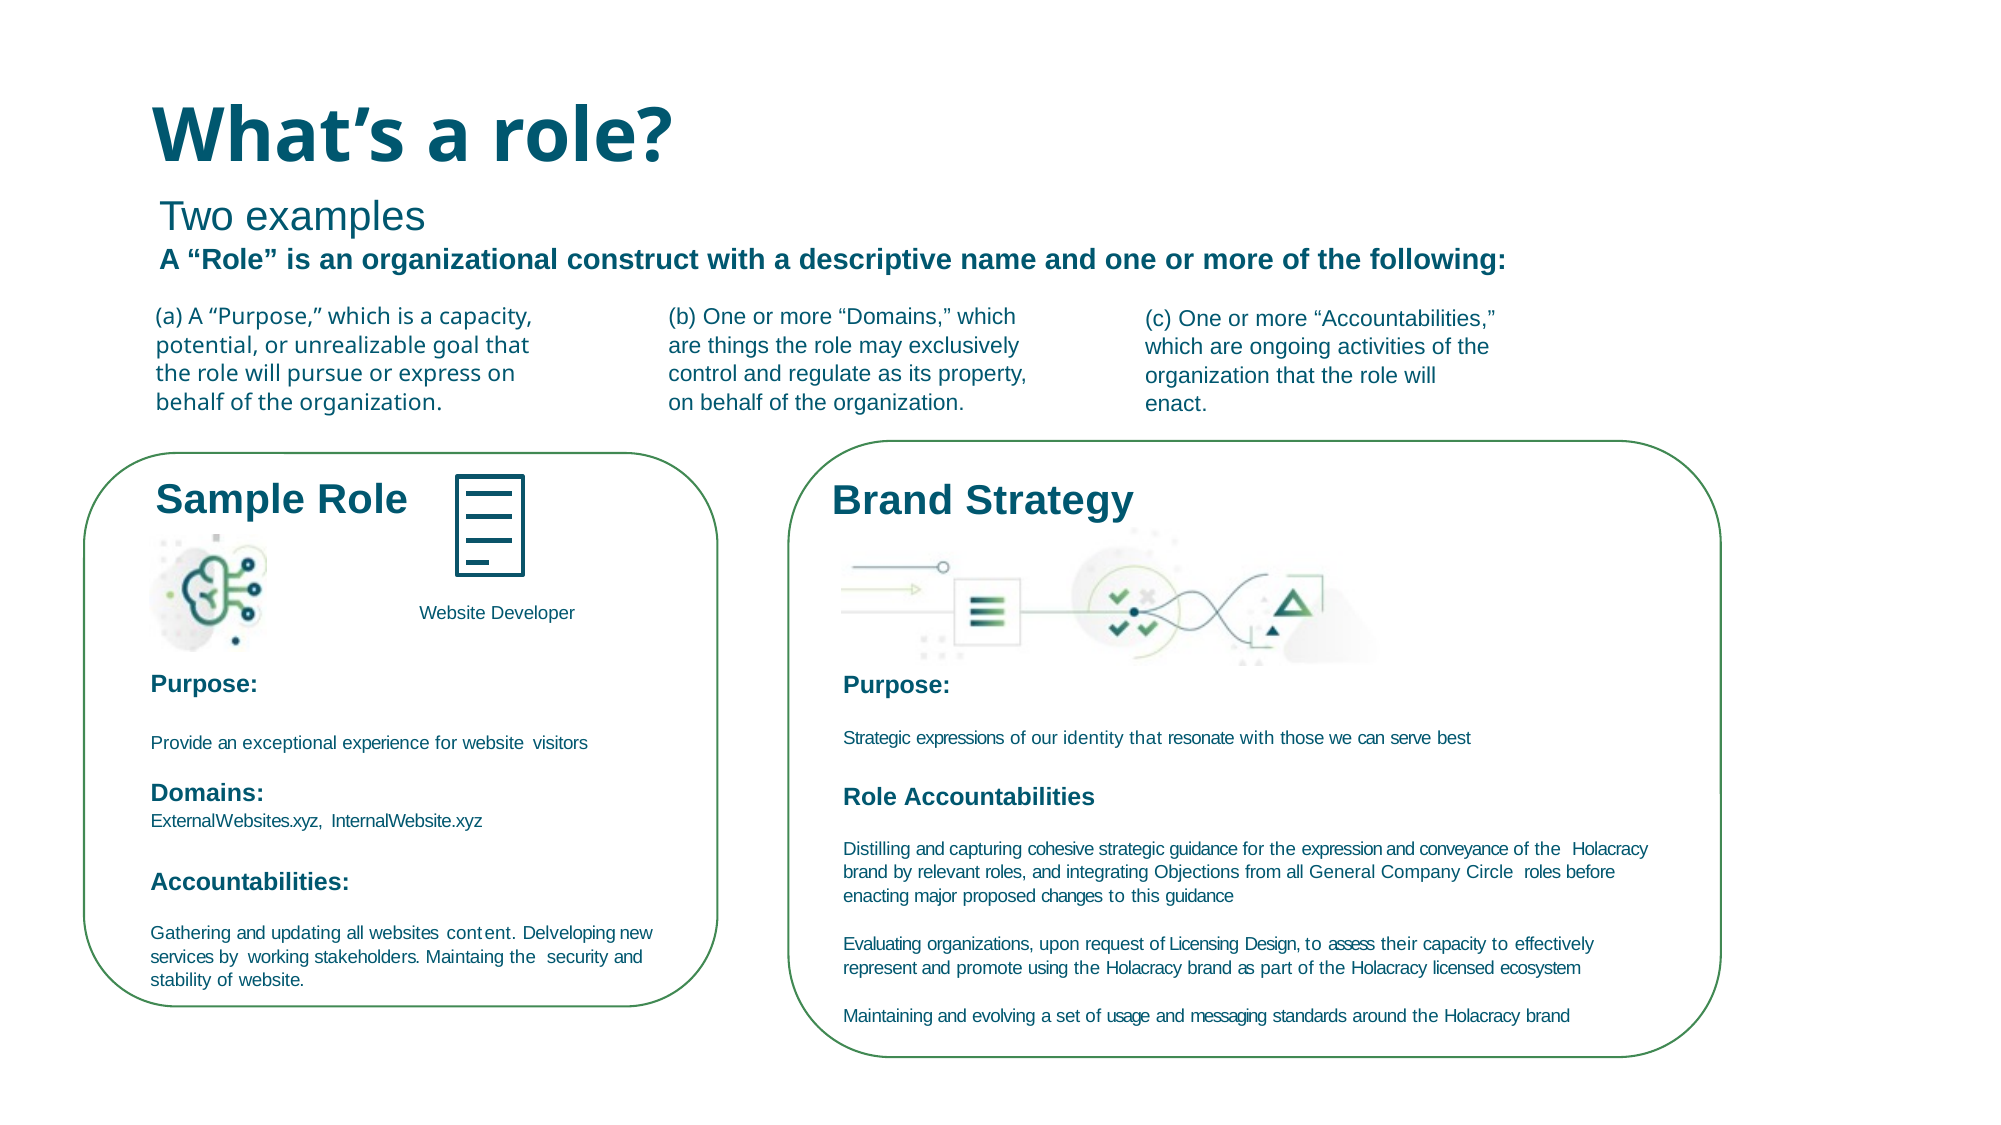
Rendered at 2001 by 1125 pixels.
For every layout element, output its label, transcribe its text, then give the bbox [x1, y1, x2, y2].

text_box [82, 451, 719, 1008]
picture [149, 534, 267, 652]
text_box (b) One or more “Domains,” which are things the role may exclusively control and regulate as its property, on behalf of the organization. [666, 299, 1042, 415]
text_box (a) A “Purpose,” which is a capacity, potential, or unrealizable goal that the role will pursue or express on behalf of the organization. [153, 299, 565, 415]
text_box [787, 439, 1722, 1059]
text_box (c) One or more “Accountabilities,” which are ongoing activities of the organization that the role will enact. [1142, 301, 1508, 417]
title What’s a role? [137, 89, 1863, 200]
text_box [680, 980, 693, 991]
picture [841, 527, 1380, 666]
list Two examples A “Role” is an organizational construct with a descriptive name and one or more of the following: [142, 181, 1868, 248]
text_box Role Accountabilities Distilling and capturing cohesive strategic guidance for the expression and conveyance of the Holacracy brand by relevant roles, and integrating Objections from all General Company Circle roles before enacting major proposed changes to this guidance Evaluating organizations, upon request of Licensing Design, to assess their capacity to effectively represent and promote using the Holacracy brand as part of the Holacracy licensed ecosystem Maintaining and evolving a set of usage and messaging standards around the Holacracy brand [841, 1042, 1675, 1075]
